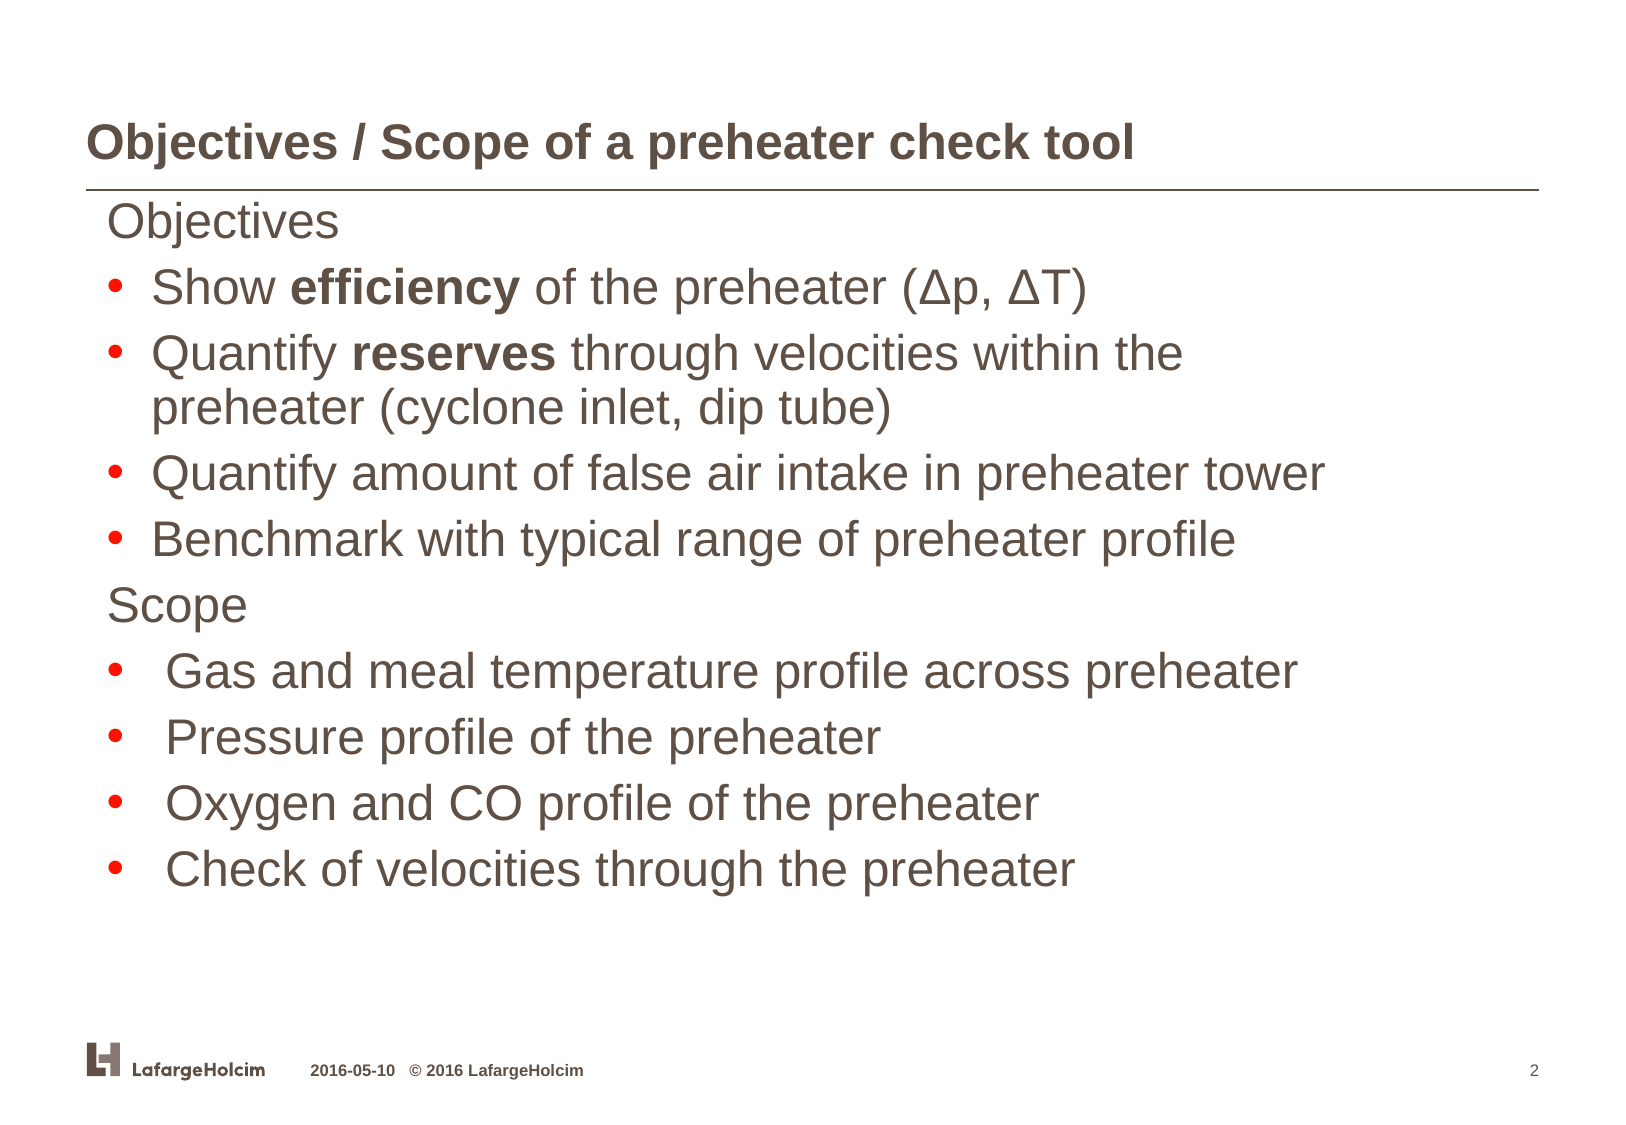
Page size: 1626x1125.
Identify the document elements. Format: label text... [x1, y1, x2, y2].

title Objectives / Scope of a preheater check tool [85, 30, 1539, 171]
slide_number 2 [1468, 1052, 1539, 1080]
footer 2016-05-10 © 2016 LafargeHolcim [310, 1052, 831, 1080]
text_box Objectives Show efficiency of the preheater (Δp, ΔT) Quantify reserves through velocities within the preheater (cyclone inlet, dip tube) Quantify amount of false air intake in preheater tower Benchmark with typical range of preheater profile Scope Gas and meal temperature profile across preheater Pressure profile of the preheater Oxygen and CO profile of the preheater Check of velocities through the preheater [91, 188, 1420, 970]
